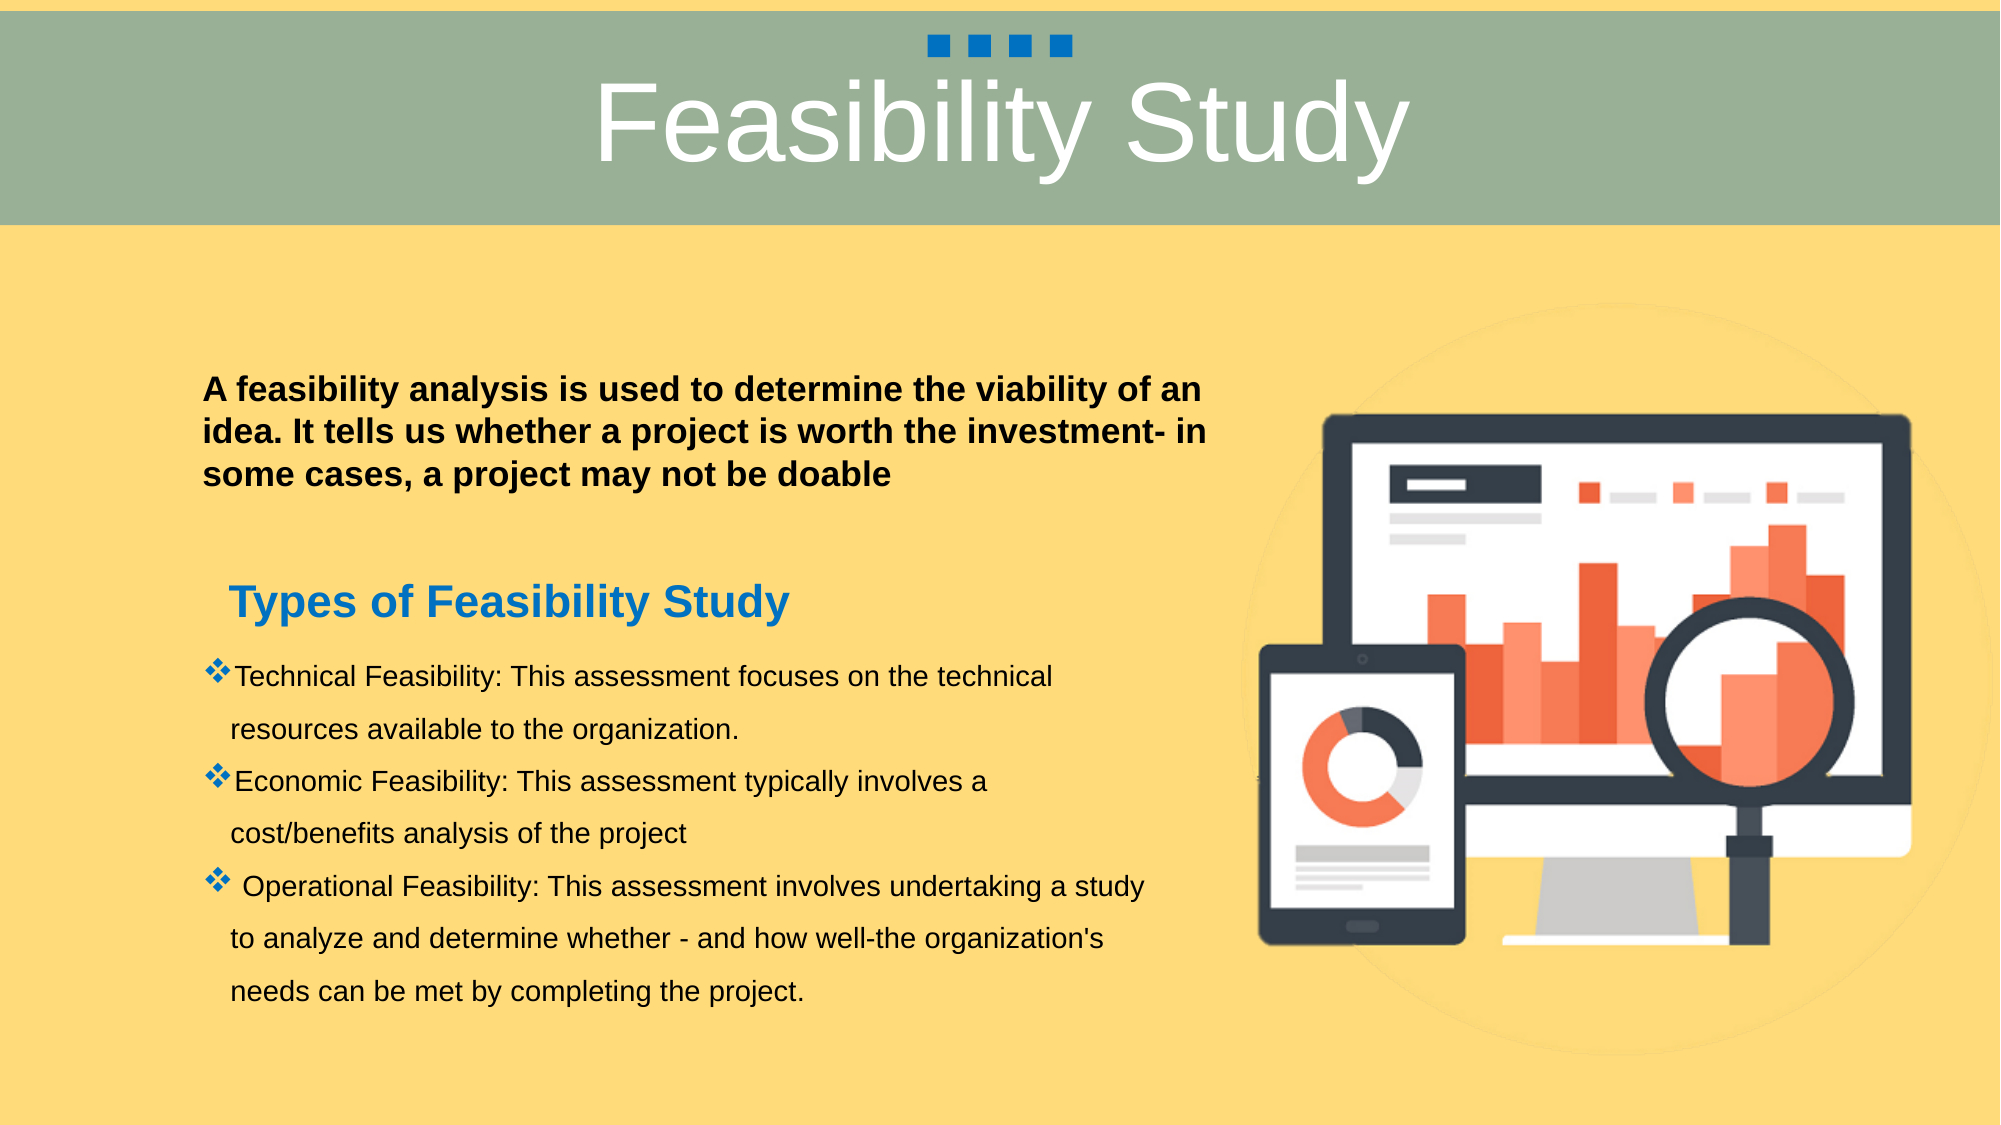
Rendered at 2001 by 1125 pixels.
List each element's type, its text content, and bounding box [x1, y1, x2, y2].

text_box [0, 509, 1201, 636]
text_box A feasibility analysis is used to determine the viability of an idea. It tells us whether a project is worth the investment- in some cases, a project may not be doable [187, 358, 1201, 501]
list Feasibility Study [53, 65, 1952, 185]
text_box [0, 10, 2000, 226]
text_box Technical Feasibility: This assessment focuses on the technical resources available to the organization. Economic Feasibility: This assessment typically involves a cost/benefits analysis of the project Operational Feasibility: This assessment involves undertaking a study to analyze and determine whether - and how well-the organization's needs can be met by completing the project. [187, 636, 1168, 1015]
picture [1201, 280, 2000, 1063]
